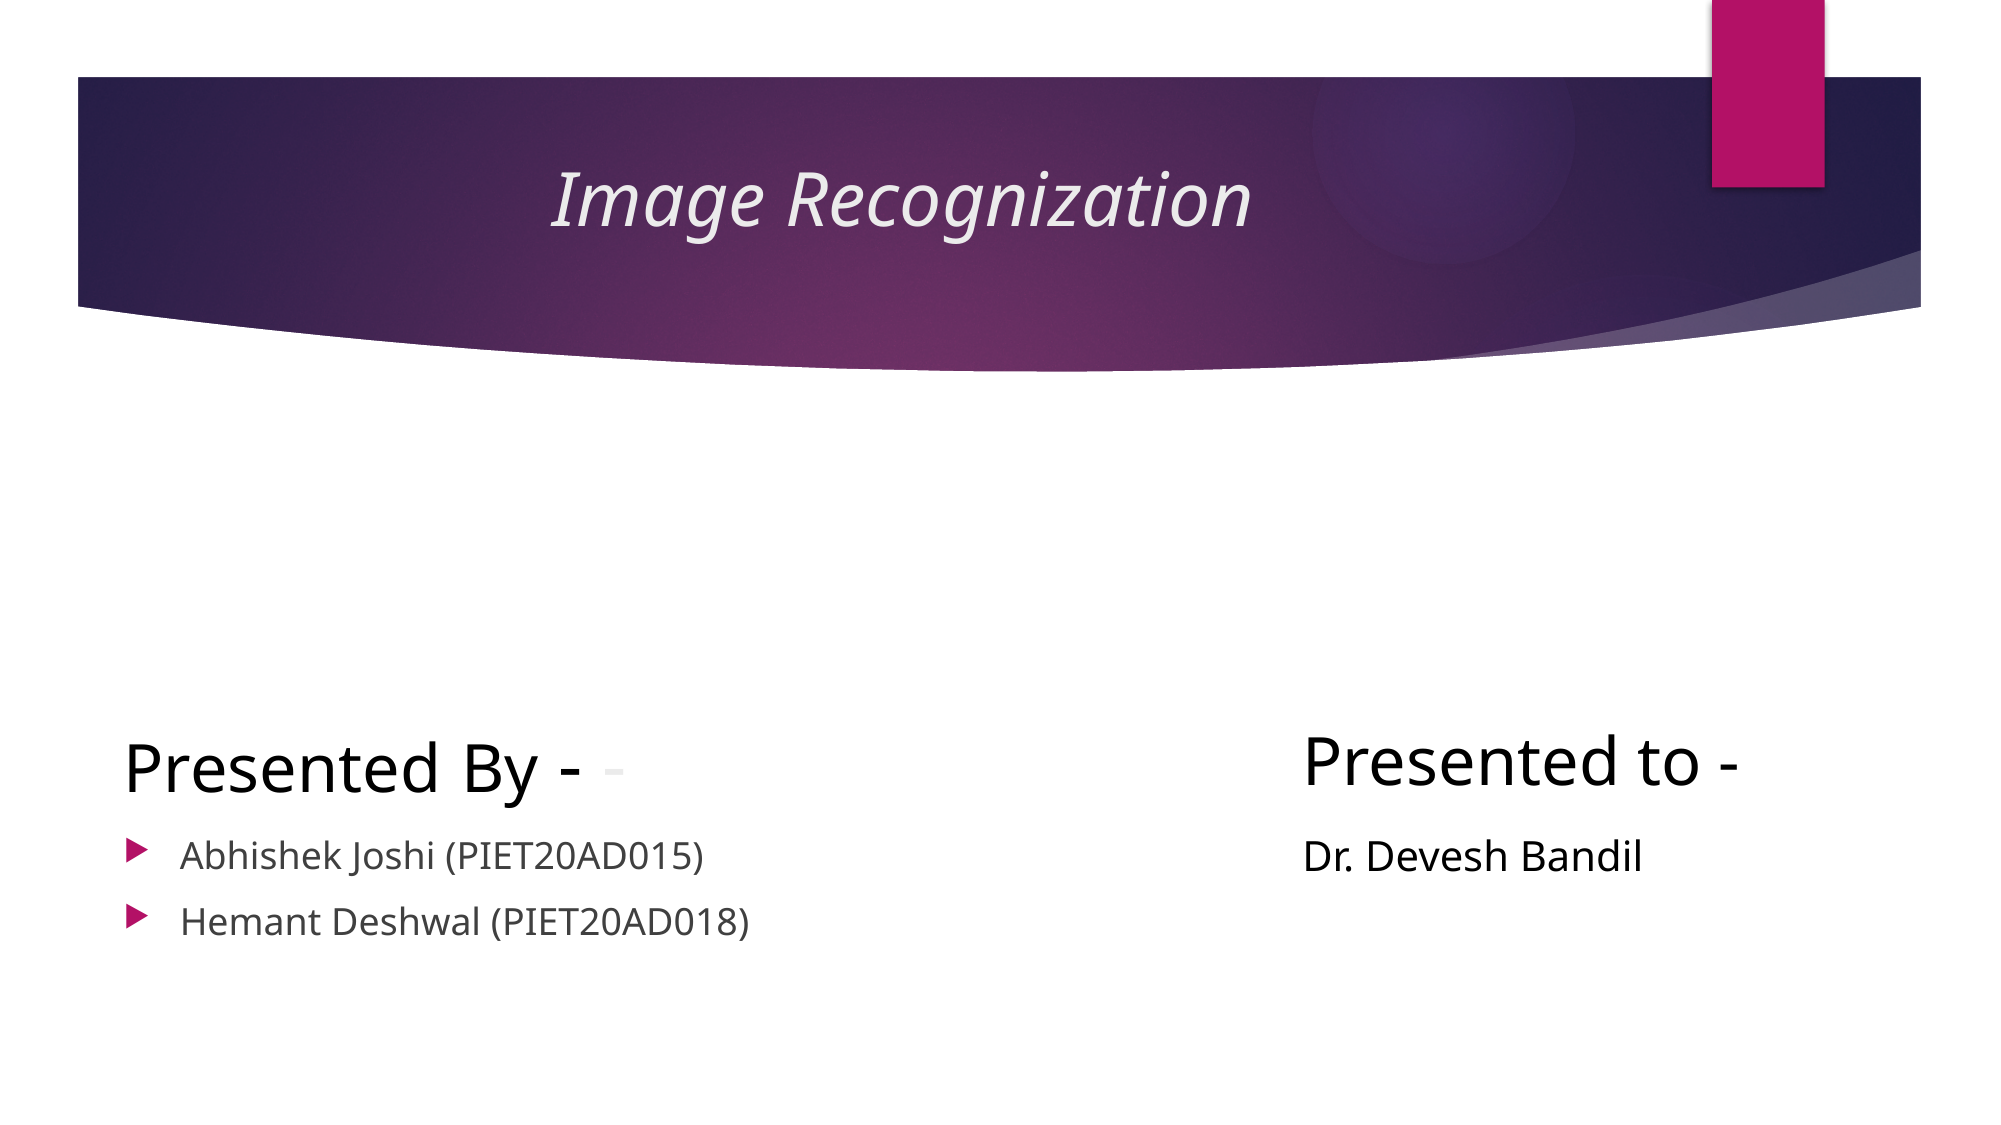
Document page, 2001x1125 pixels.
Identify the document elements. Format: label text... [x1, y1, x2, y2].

text_box Presented to - Dr. Devesh Bandil [1287, 694, 1967, 954]
list Abhishek Joshi (PIET20AD015) Hemant Deshwal (PIET20AD018) [108, 824, 788, 963]
title Presented By - - [108, 732, 673, 792]
table_header Image Recognization [538, 139, 1406, 277]
